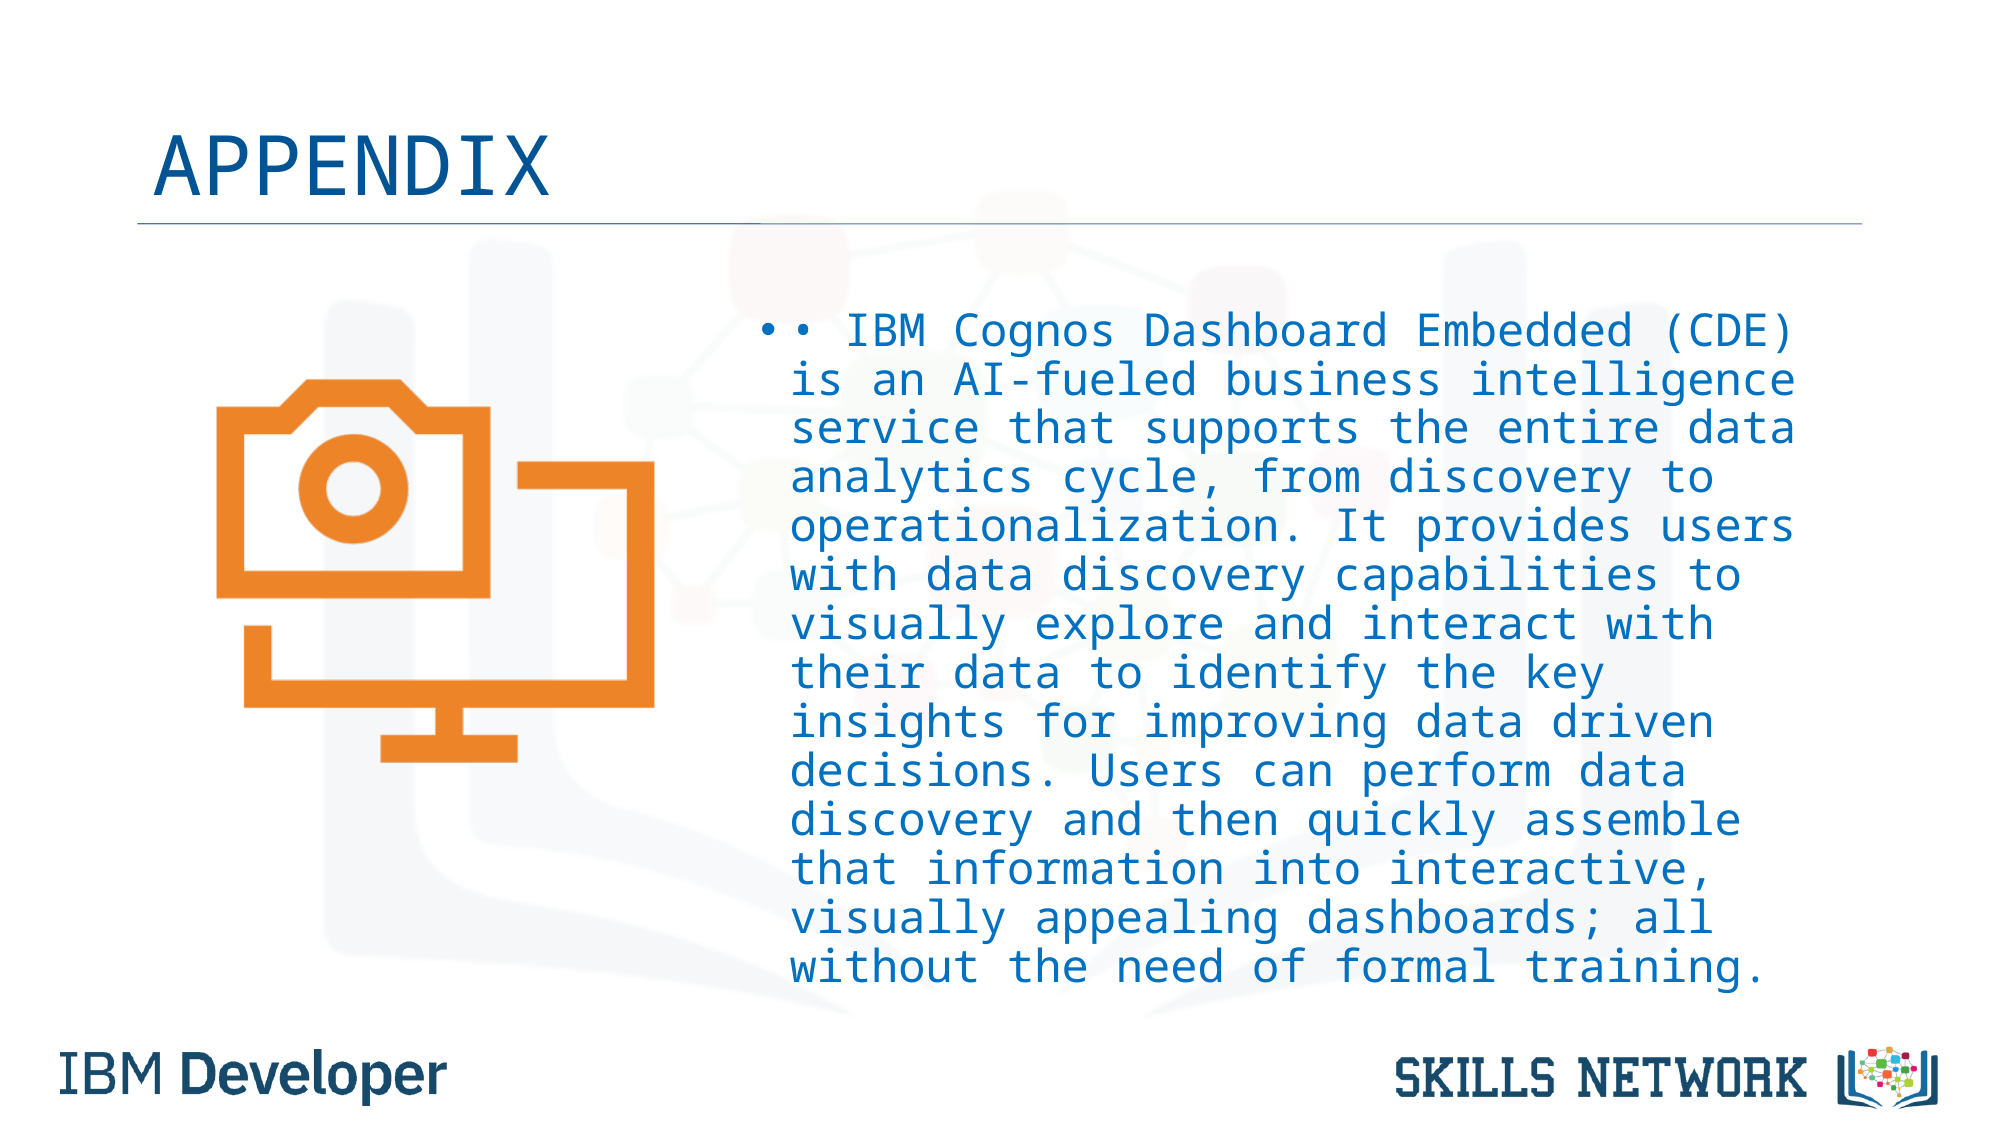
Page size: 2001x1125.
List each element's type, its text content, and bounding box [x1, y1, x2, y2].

picture [1390, 1045, 1945, 1111]
title APPENDIX [137, 59, 1863, 278]
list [173, 303, 698, 828]
picture [55, 1045, 459, 1108]
list • IBM Cognos Dashboard Embedded (CDE) is an AI-fueled business intelligence service that supports the entire data analytics cycle, from discovery to operationalization. It provides users with data discovery capabilities to visually explore and interact with their data to identify the key insights for improving data driven decisions. Users can perform data discovery and then quickly assemble that information into interactive, visually appealing dashboards; all without the need of formal training. [745, 299, 1863, 1014]
